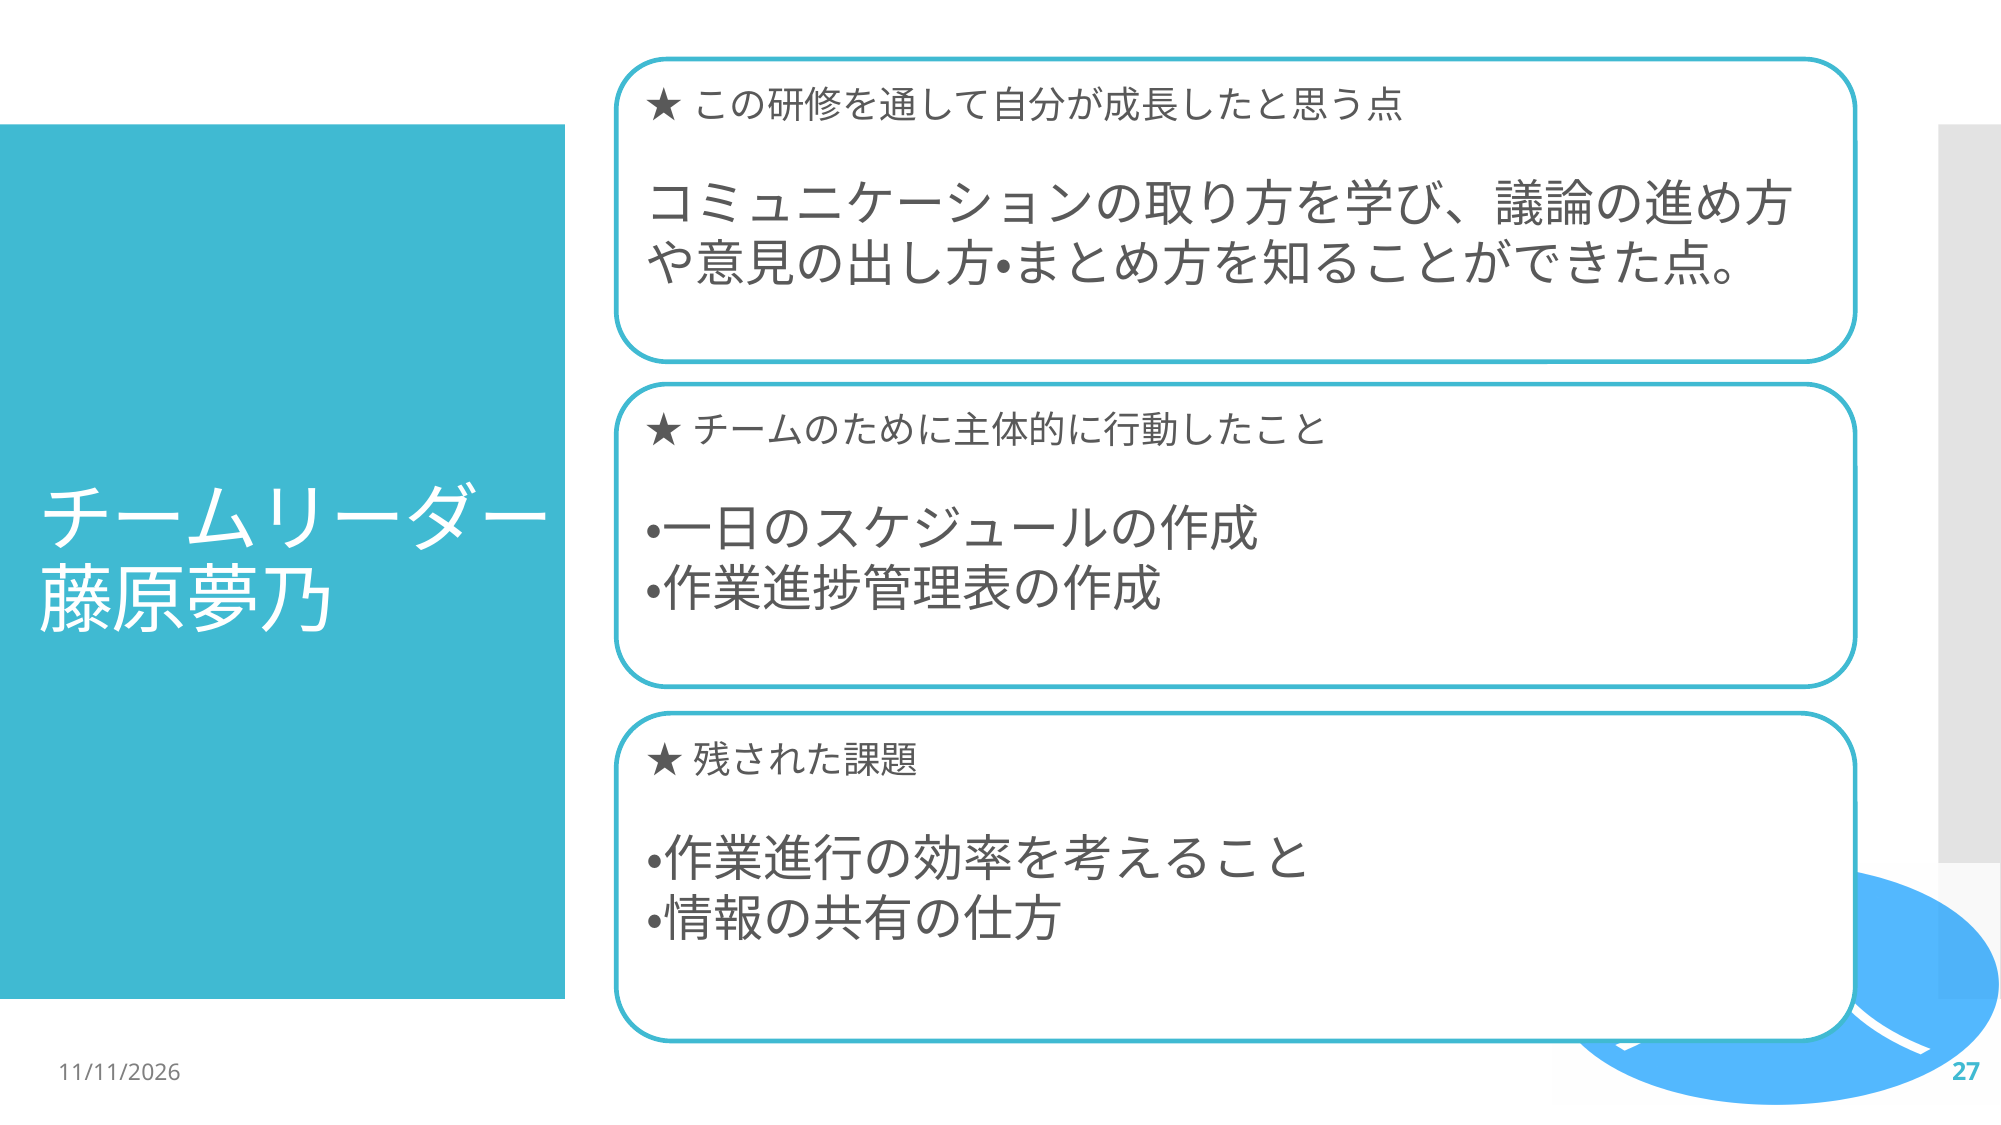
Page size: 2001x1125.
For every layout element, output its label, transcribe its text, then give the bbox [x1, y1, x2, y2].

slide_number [43, 1042, 493, 1103]
text_box ★チームのために主体的に行動したこと ・一日のスケジュールの作成 ・作業進捗管理表の作成 [615, 383, 1857, 688]
text_box ★残された課題 ・作業進行の効率を考えること ・情報の共有の仕方 [615, 712, 1857, 1042]
picture [1552, 863, 2000, 1105]
title チームリーダー 藤原夢乃 [23, 184, 617, 940]
text_box ★この研修を通して自分が成長したと思う点 コミュニケーションの取り方を学び、議論の進め方や意見の出し方・まとめ方を知ることができた点。 [615, 58, 1857, 363]
